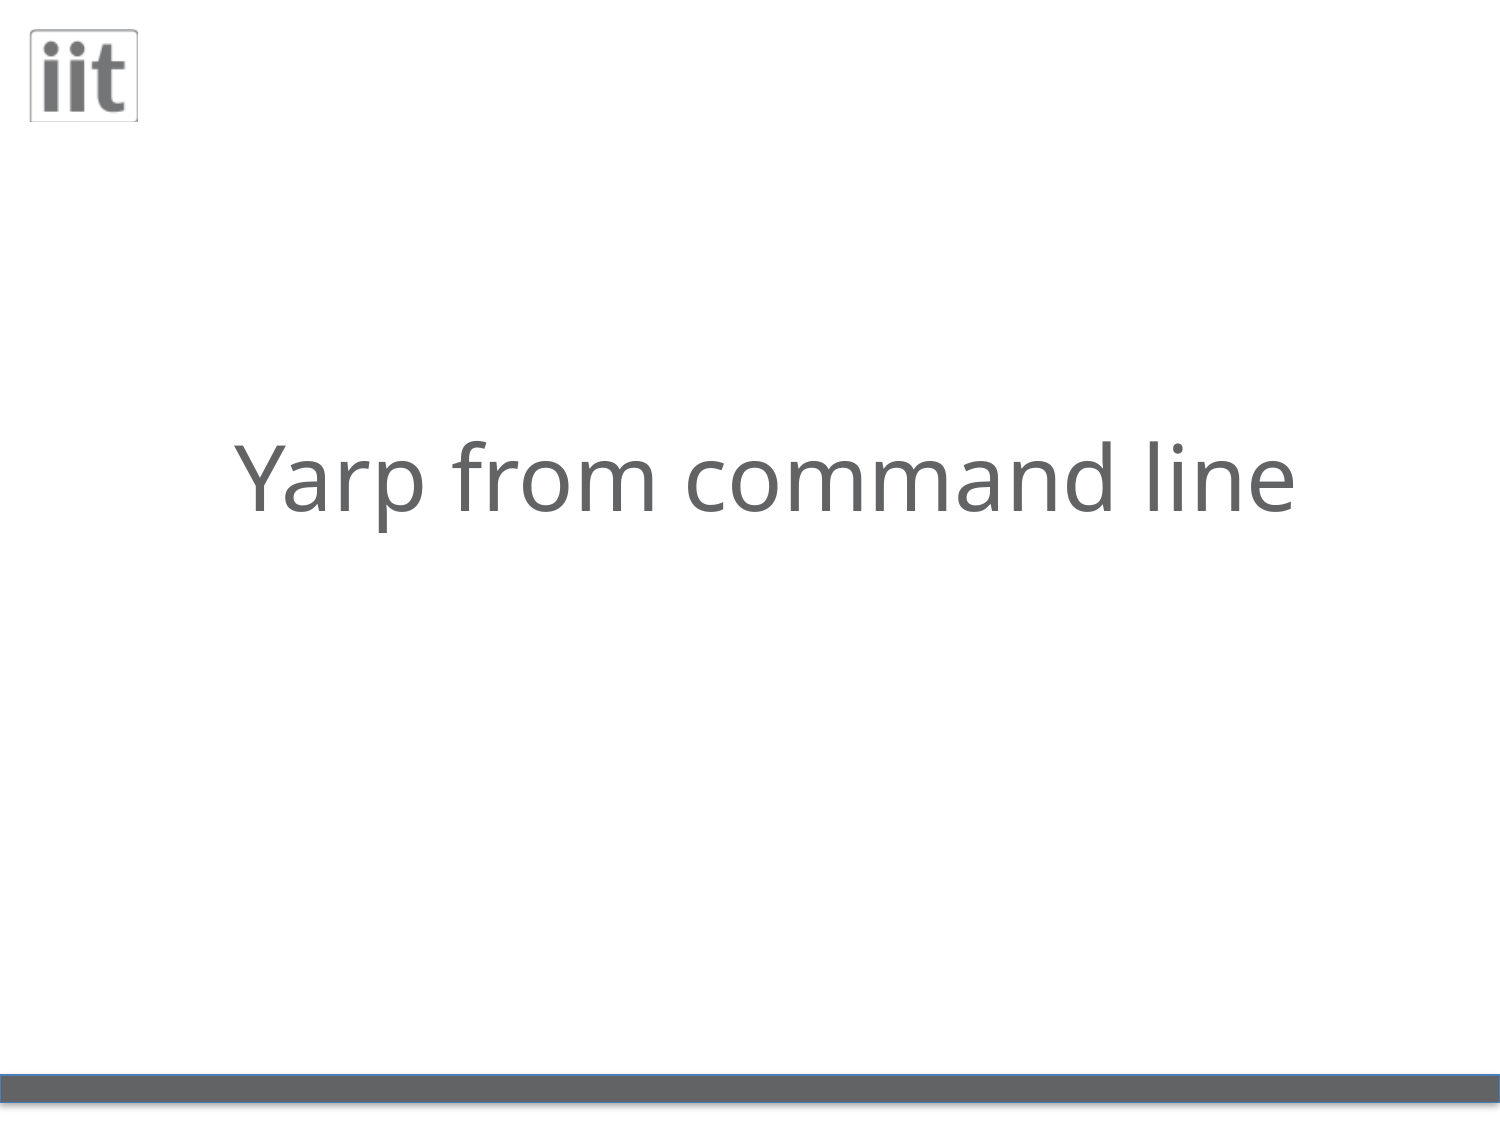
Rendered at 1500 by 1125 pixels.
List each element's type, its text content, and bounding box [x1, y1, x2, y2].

title Yarp from command line [135, 397, 1399, 553]
